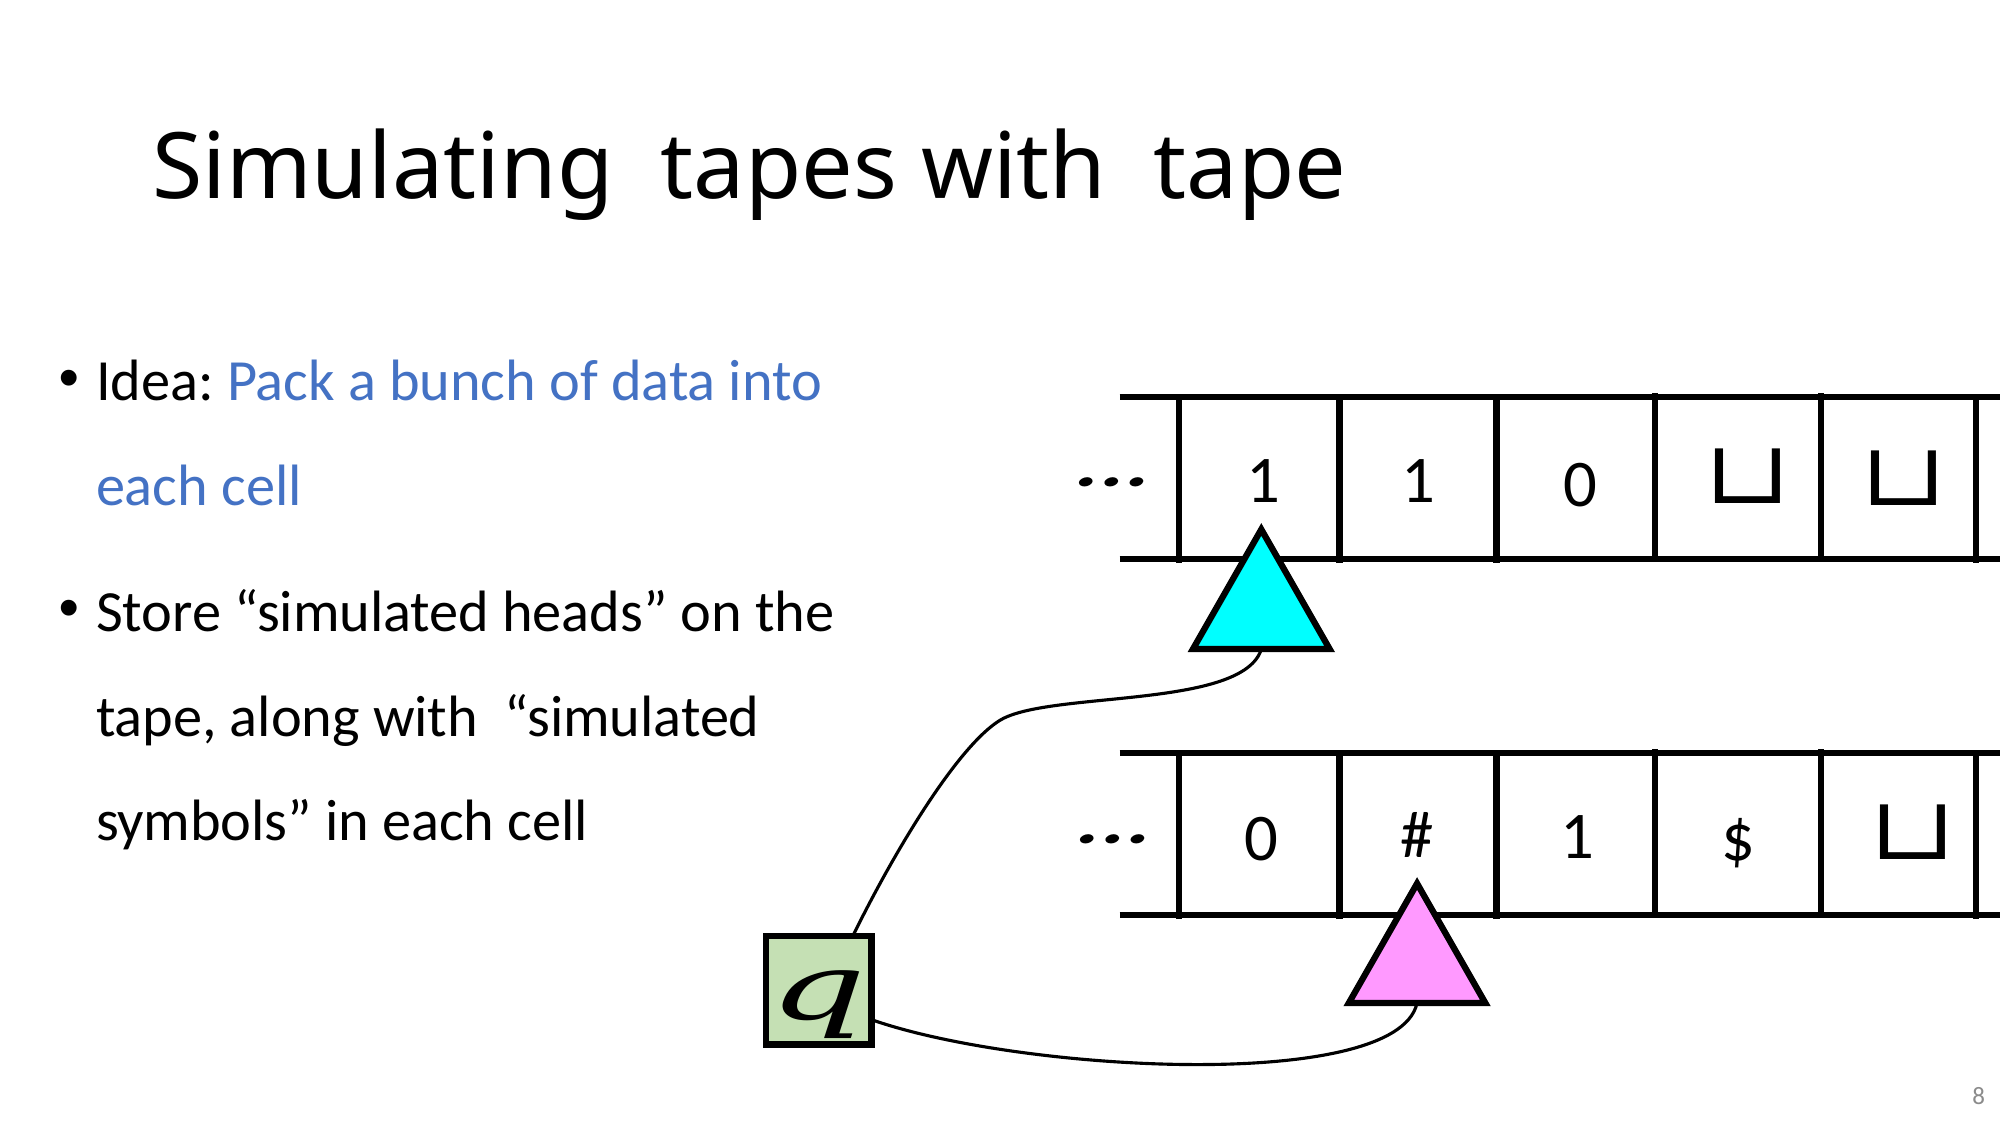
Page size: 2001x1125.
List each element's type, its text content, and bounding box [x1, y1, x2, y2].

text_box 0 [1217, 786, 1305, 881]
text_box [1397, 881, 1437, 915]
slide_number 8 [1550, 1064, 2000, 1125]
text_box 1 [1534, 784, 1622, 879]
text_box 1 [1374, 428, 1462, 523]
text_box $ [1694, 786, 1782, 881]
text_box [1191, 560, 1332, 651]
text_box [875, 1002, 1418, 1066]
text_box # [1372, 783, 1461, 879]
text_box [1347, 916, 1488, 1005]
text_box 0 [1536, 432, 1624, 527]
text_box [853, 651, 1262, 937]
text_box [1243, 527, 1279, 558]
text_box 1 [1219, 428, 1307, 523]
